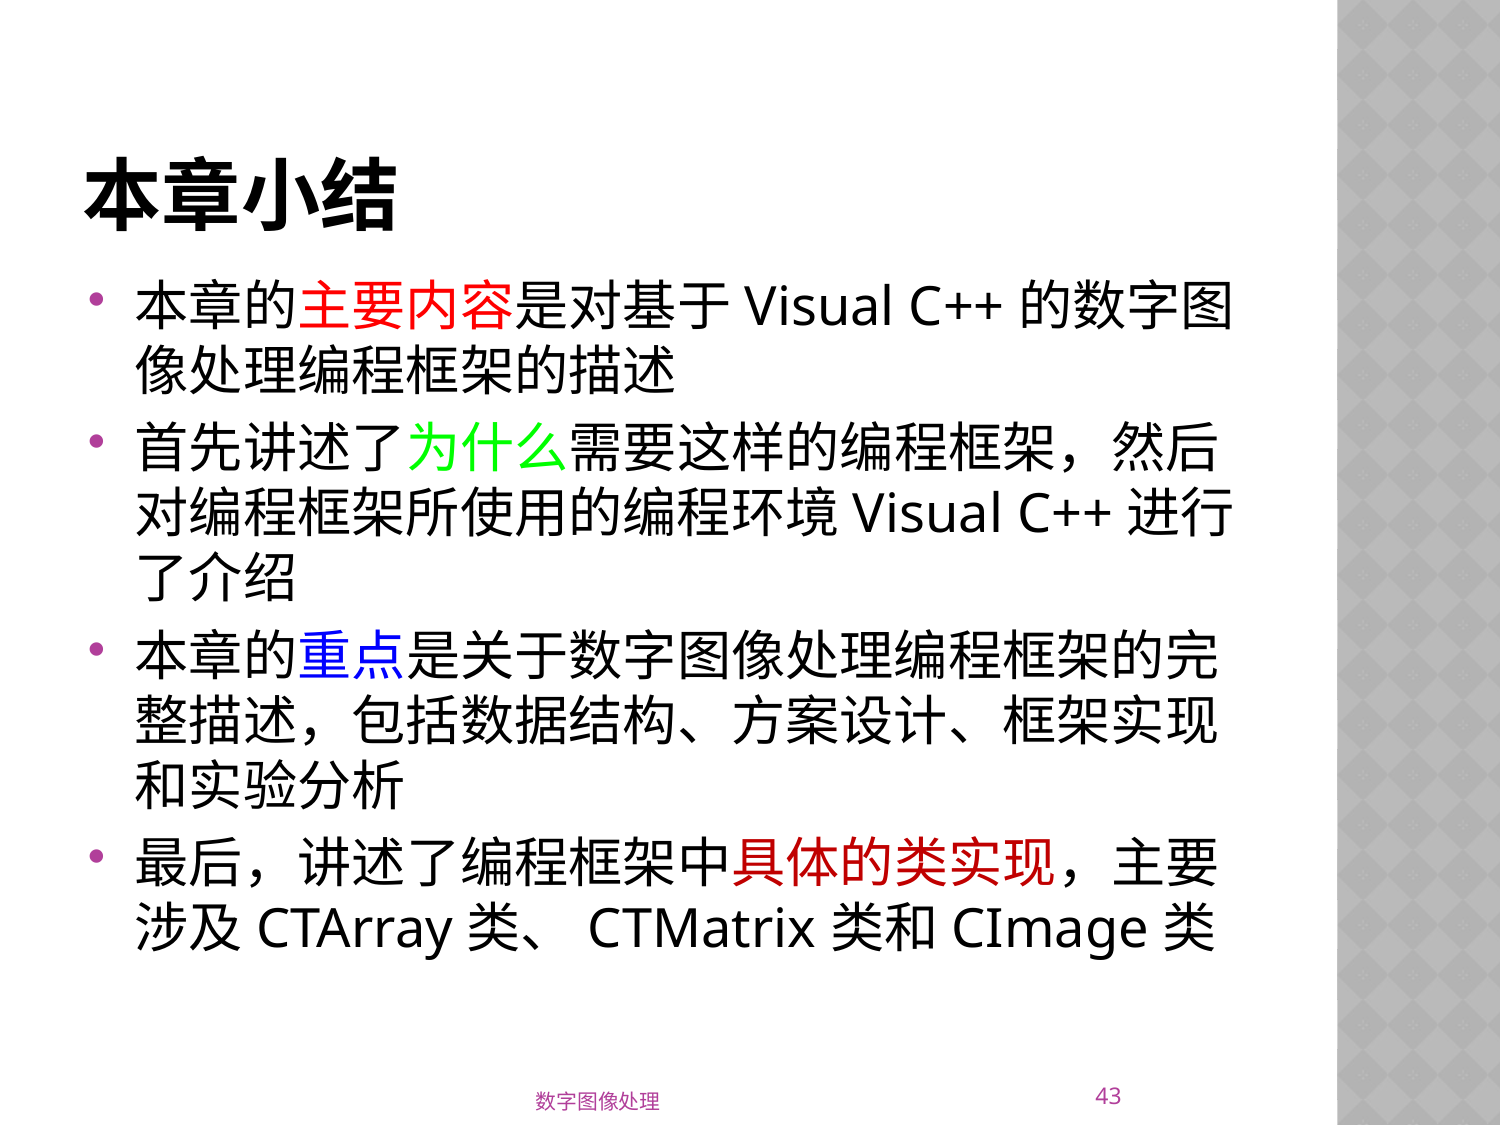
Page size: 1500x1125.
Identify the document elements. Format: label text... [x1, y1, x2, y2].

footer 数字图像处理 [75, 1075, 675, 1114]
title 本章小结 [75, 52, 1263, 240]
slide_number 43 [1025, 1075, 1122, 1113]
list 本章的主要内容是对基于Visual C++的数字图像处理编程框架的描述 首先讲述了为什么需要这样的编程框架，然后对编程框架所使用的编程环境Visual C++进行了介绍 本章的重点是关于数字图像处理编程框架的完整描述，包括数据结构、方案设计、框架实现和实验分析 最后，讲述了编程框架中具体的类实现，主要涉及CTArray类、CTMatrix类和CImage类 [75, 264, 1263, 1059]
